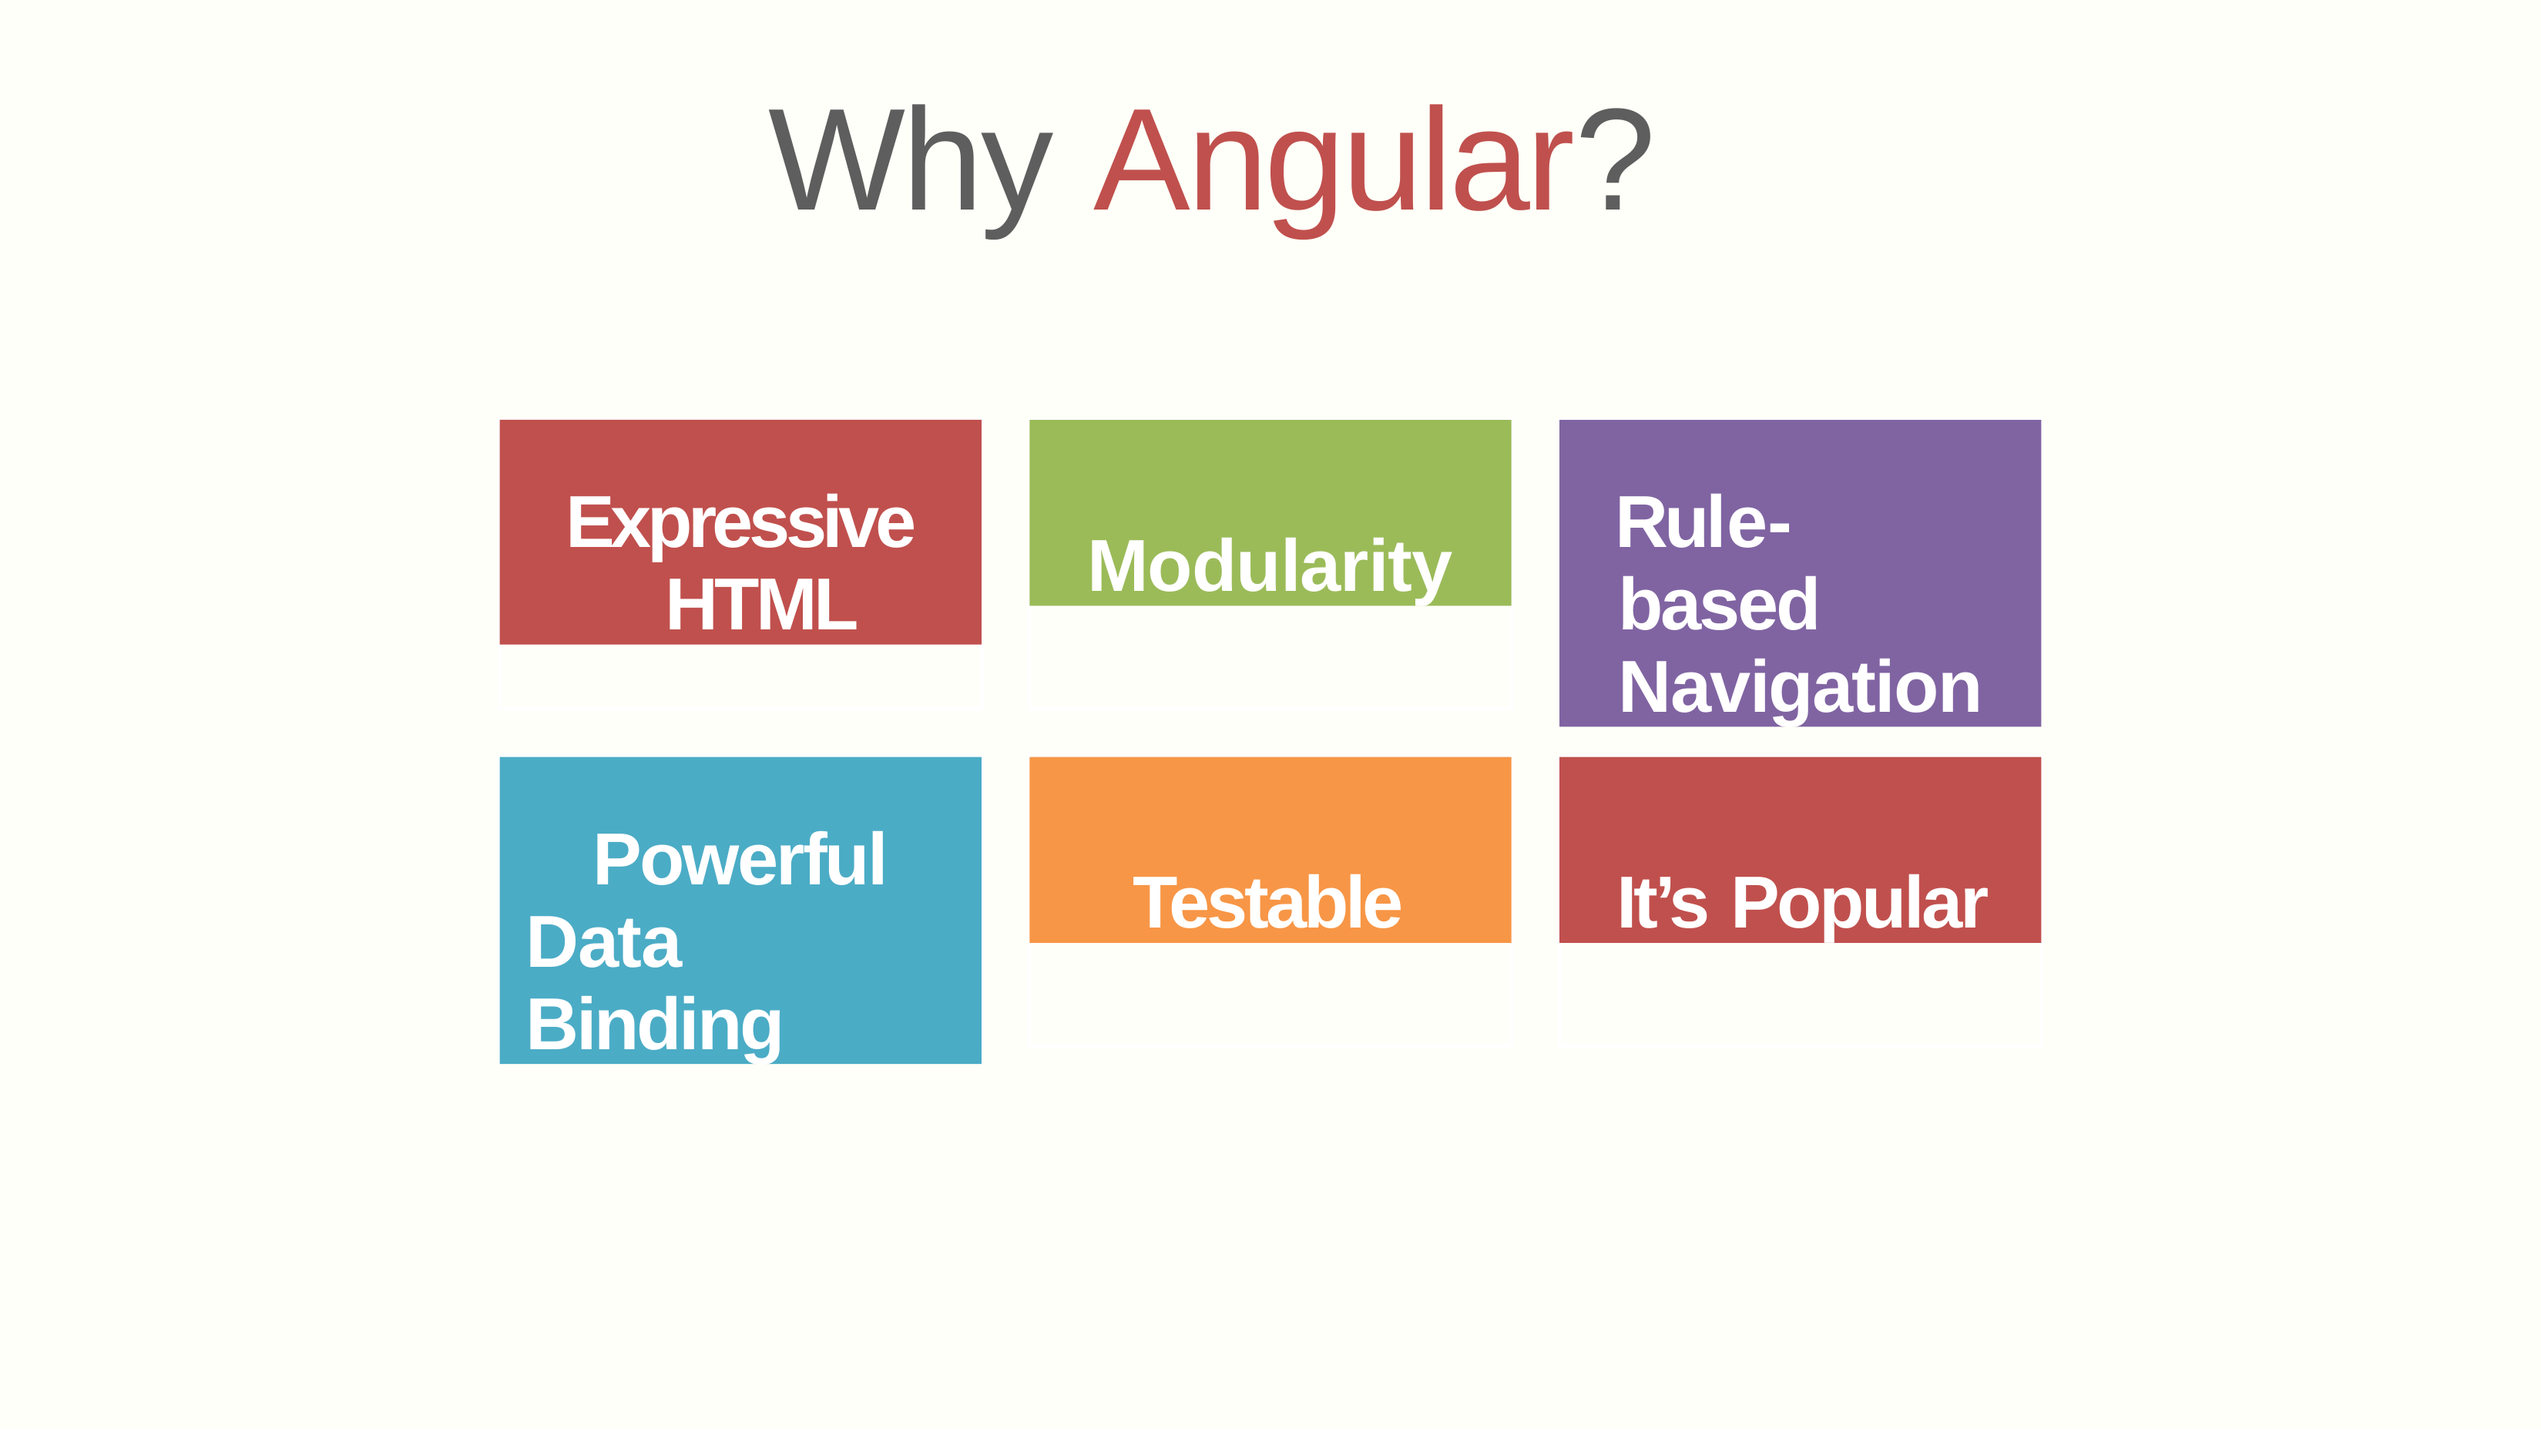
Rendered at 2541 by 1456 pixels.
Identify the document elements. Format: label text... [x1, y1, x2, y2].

text_box Testable [1029, 757, 1512, 943]
text_box Modularity [1029, 420, 1512, 606]
text_box Powerful Data Binding [499, 757, 982, 1065]
text_box [1027, 417, 1514, 712]
text_box Expressive HTML [499, 419, 982, 645]
text_box [1027, 754, 1514, 1048]
text_box [497, 754, 984, 1048]
text_box [497, 417, 984, 712]
text_box [1557, 754, 2044, 1048]
text_box [1557, 417, 2044, 712]
title Why Angular? [413, 25, 2541, 308]
text_box It’s Popular [1559, 757, 2042, 943]
text_box Rule-based Navigation [1559, 420, 2042, 727]
